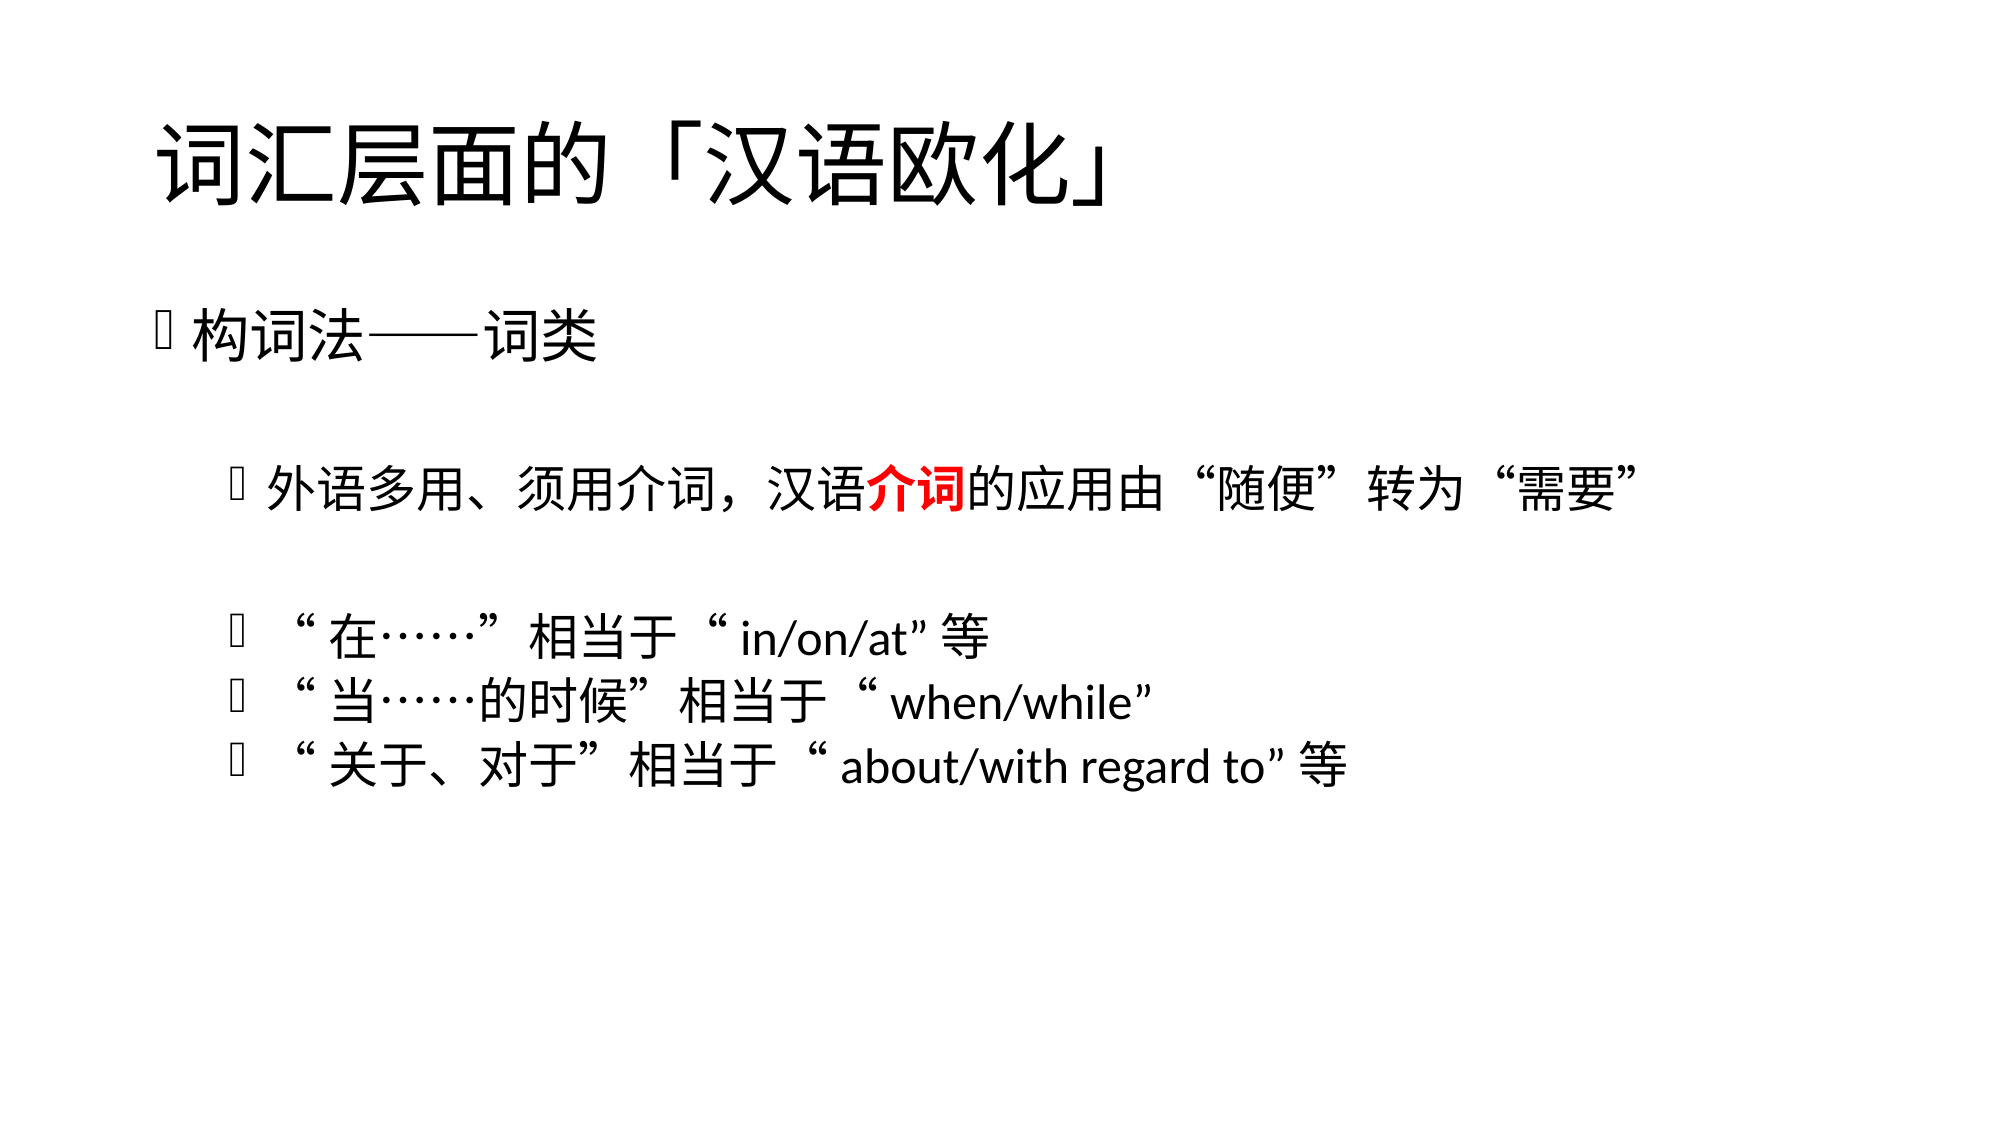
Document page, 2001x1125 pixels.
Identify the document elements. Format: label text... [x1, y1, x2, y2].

list 构词法——词类 外语多用、须用介词，汉语介词的应用由“随便”转为“需要” “在……”相当于“in/on/at”等 “当……的时候”相当于“when/while” “关于、对于”相当于“about/with regard to”等 [138, 299, 1864, 1014]
title 词汇层面的「汉语欧化」 [138, 60, 1864, 278]
